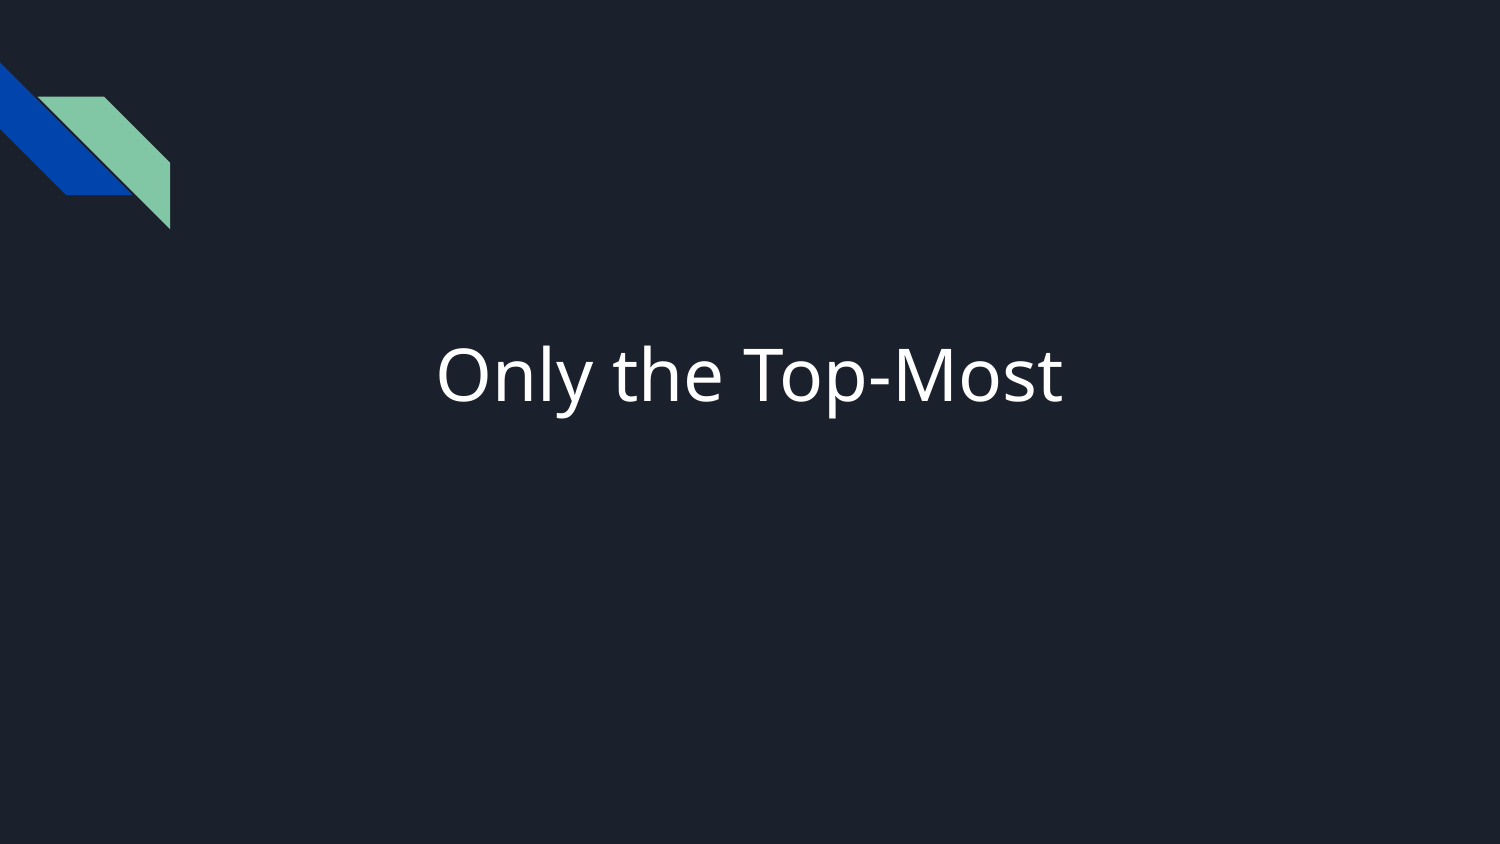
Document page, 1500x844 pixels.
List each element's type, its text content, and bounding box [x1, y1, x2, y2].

title Only the Top-Most [244, 313, 1256, 454]
